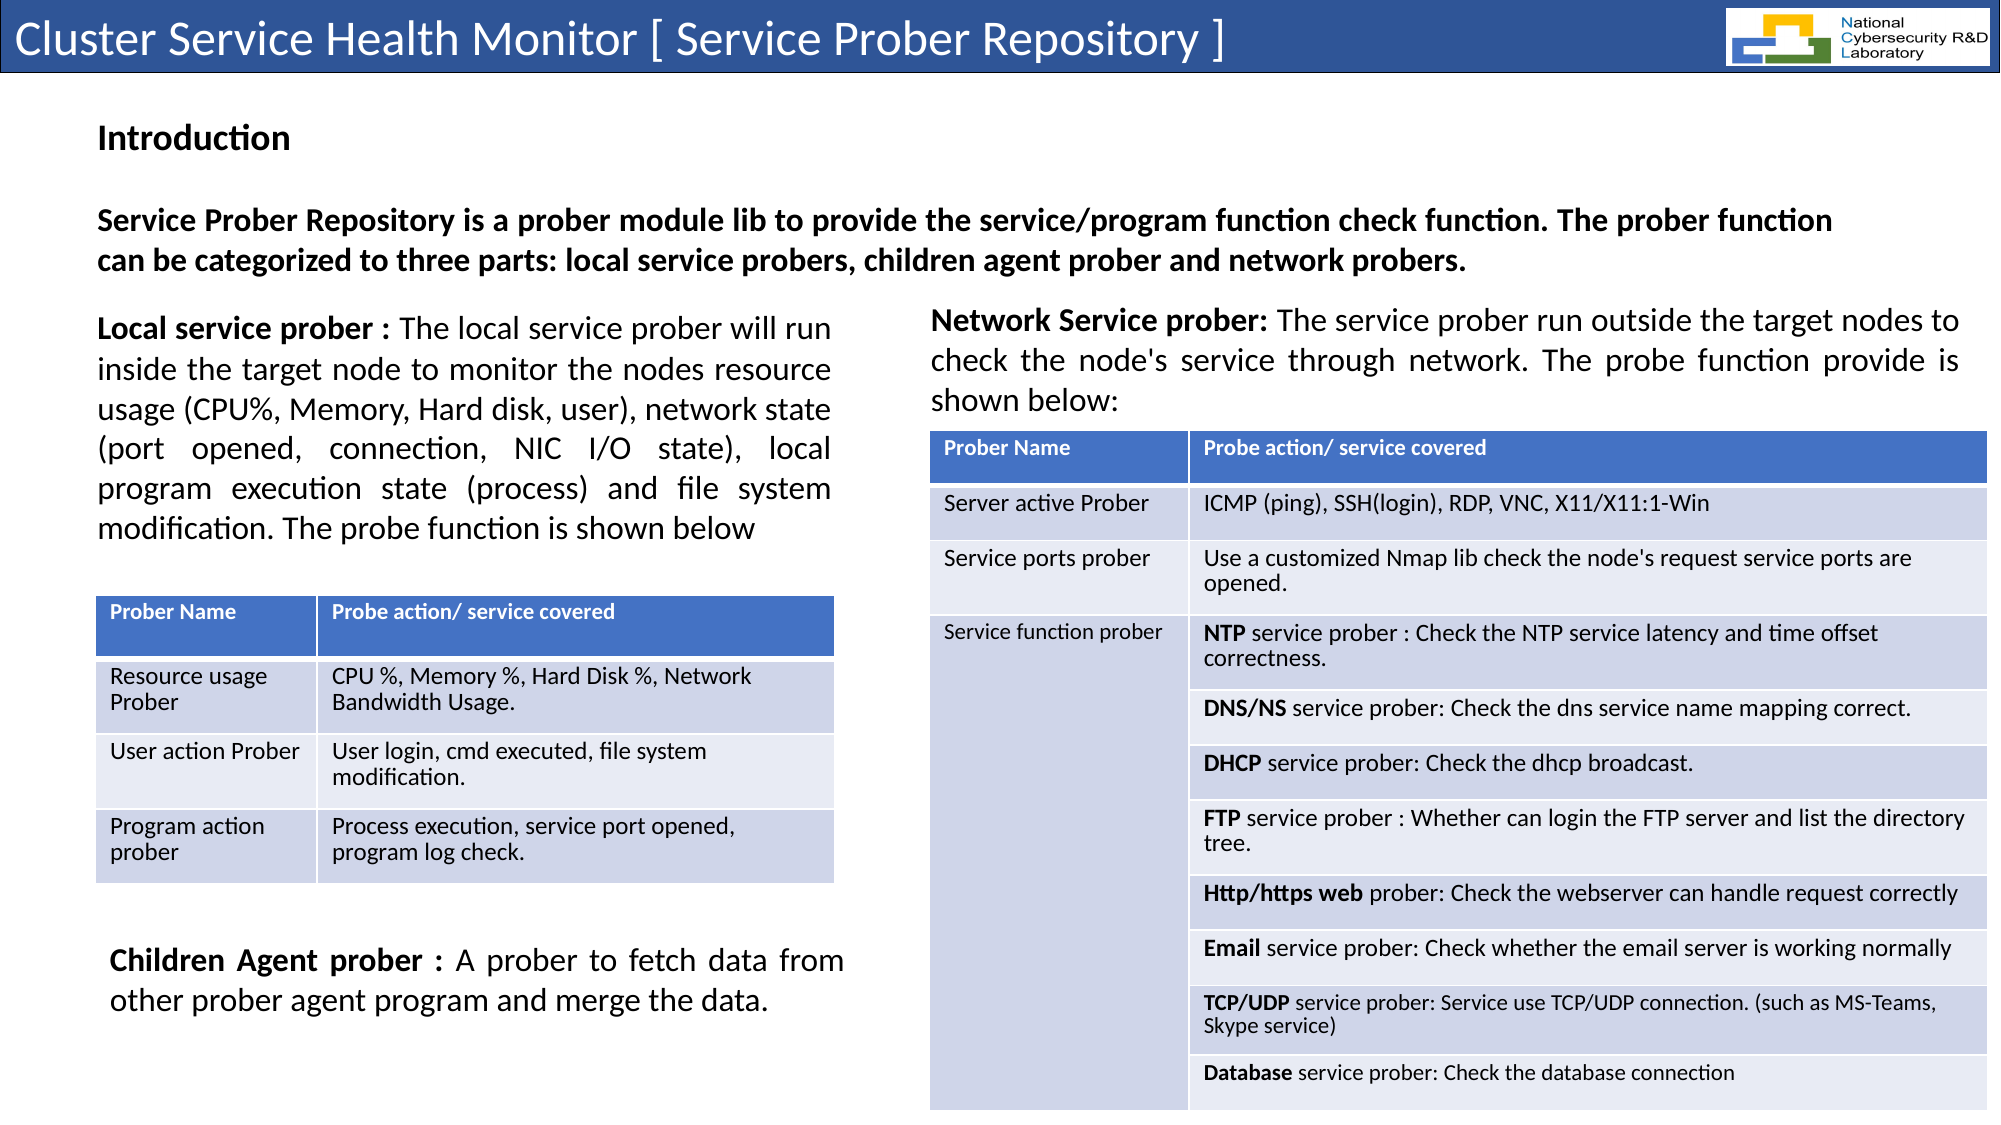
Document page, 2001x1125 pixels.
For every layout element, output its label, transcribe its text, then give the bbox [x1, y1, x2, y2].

table_cell Use a customized Nmap lib check the node's request service ports are opened. [1190, 541, 1987, 614]
table_cell User action Prober [96, 735, 316, 808]
picture [1726, 8, 1990, 66]
table_cell Process execution, service port opened, program log check. [318, 810, 834, 883]
text_box Cluster Service Health Monitor [ Service Prober Repository ] [0, 0, 2000, 73]
table_cell DNS/NS service prober: Check the dns service name mapping correct. [1190, 691, 1987, 744]
table_cell Resource usage Prober [96, 662, 316, 733]
table_header Prober Name [930, 431, 1188, 483]
text_box Local service prober : The local service prober will run inside the target node to monitor the nodes resource usage (CPU%, Memory, Hard disk, user), network state (port opened, connection, NIC I/O state), local program execution state (process) and file system modification. The probe function is shown below [82, 299, 848, 554]
table_cell Program action prober [96, 810, 316, 883]
table_header Probe action/ service covered [1190, 431, 1987, 483]
table_cell TCP/UDP service prober: Service use TCP/UDP connection. (such as MS-Teams, Skype service) [1190, 986, 1987, 1054]
table_header Probe action/ service covered [318, 596, 834, 656]
text_box Introduction Service Prober Repository is a prober module lib to provide the service/program function check function. The prober function can be categorized to three parts: local service probers, children agent prober and network probers. [82, 105, 1852, 286]
table_cell Database service prober: Check the database connection [1190, 1056, 1987, 1110]
table_cell User login, cmd executed, file system modification. [318, 735, 834, 808]
text_box Children Agent prober : A prober to fetch data from other prober agent program and merge the data. [94, 930, 860, 1026]
table_cell Http/https web prober: Check the webserver can handle request correctly [1190, 876, 1987, 929]
table_cell CPU %, Memory %, Hard Disk %, Network Bandwidth Usage. [318, 662, 834, 733]
table_cell NTP service prober : Check the NTP service latency and time offset correctness. [1190, 616, 1987, 689]
text_box Network Service prober: The service prober run outside the target nodes to check the node's service through network. The probe function provide is shown below: [916, 290, 1976, 426]
table_cell Service function prober [930, 616, 1188, 1110]
table_cell ICMP (ping), SSH(login), RDP, VNC, X11/X11:1-Win [1190, 488, 1987, 540]
table_cell Service ports prober [930, 541, 1188, 614]
table_cell Email service prober: Check whether the email server is working normally [1190, 931, 1987, 985]
table_cell DHCP service prober: Check the dhcp broadcast. [1190, 746, 1987, 799]
table_cell Server active Prober [930, 488, 1188, 540]
table_cell FTP service prober : Whether can login the FTP server and list the directory tree. [1190, 801, 1987, 874]
table_header Prober Name [96, 596, 316, 656]
